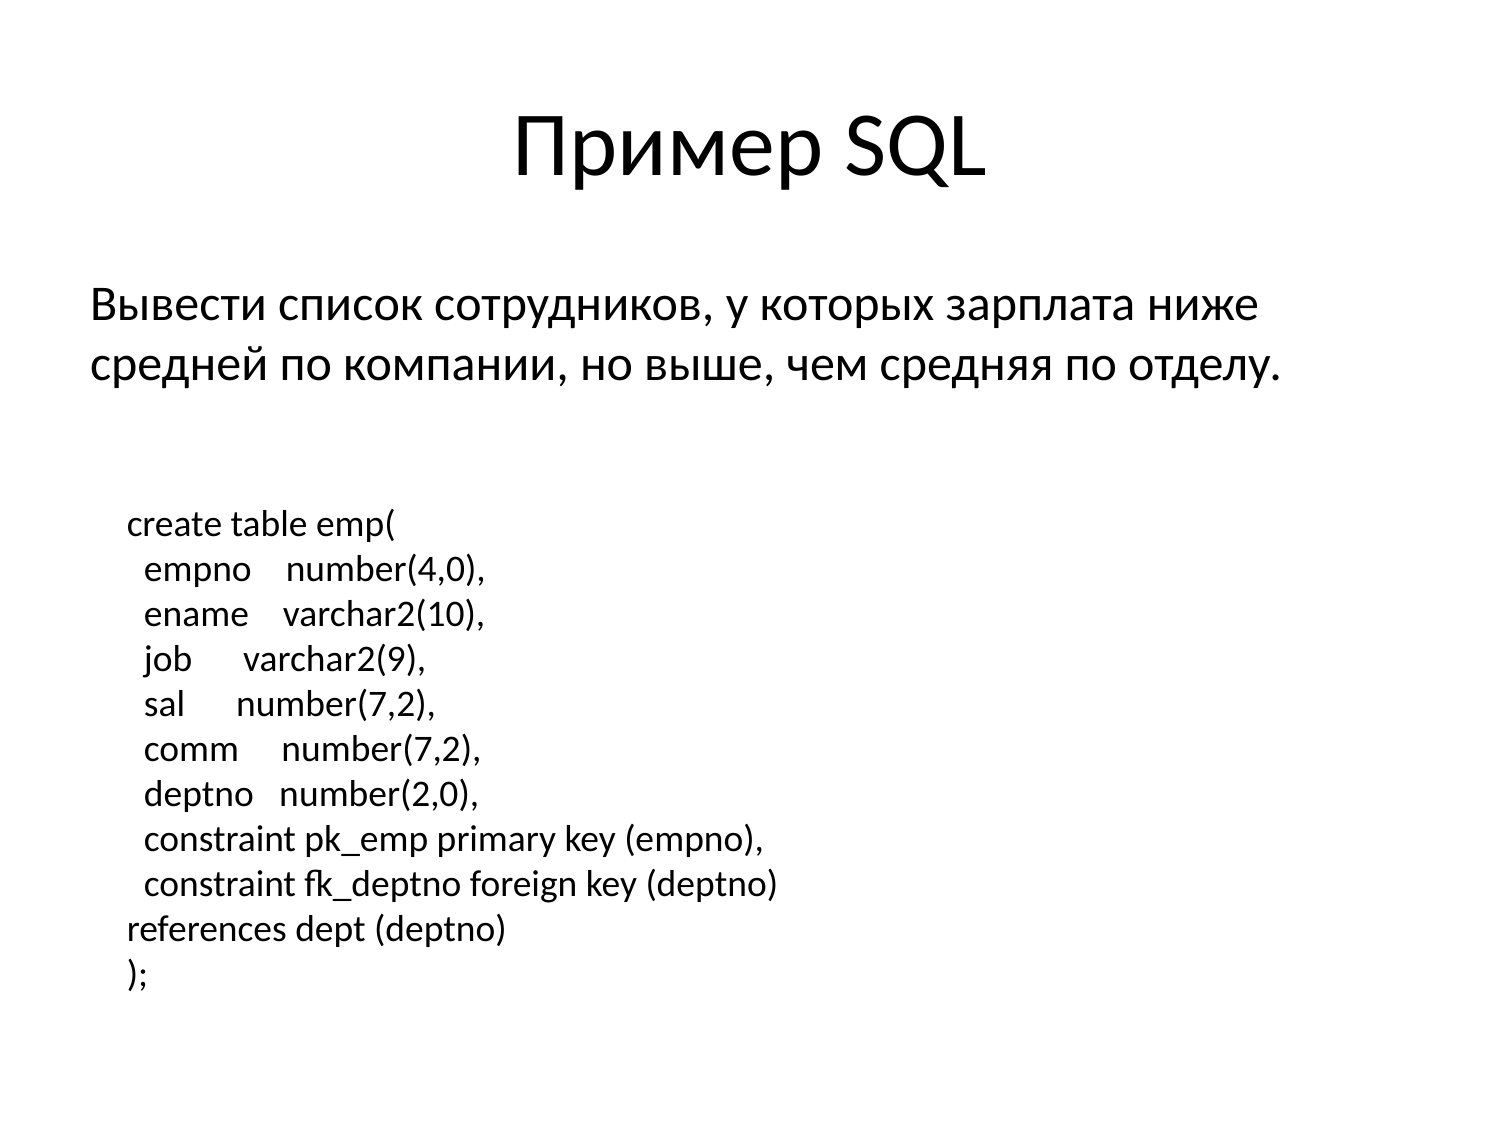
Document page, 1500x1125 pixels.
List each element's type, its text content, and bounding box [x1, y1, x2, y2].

title Пример SQL [75, 45, 1425, 233]
text_box create table emp( empno number(4,0), ename varchar2(10), job varchar2(9), sal number(7,2), comm number(7,2), deptno number(2,0), constraint pk_emp primary key (empno), constraint fk_deptno foreign key (deptno) references dept (deptno) ); [112, 491, 863, 1002]
list Вывести список сотрудников, у которых зарплата ниже средней по компании, но выше, чем средняя по отделу. [75, 262, 1425, 433]
